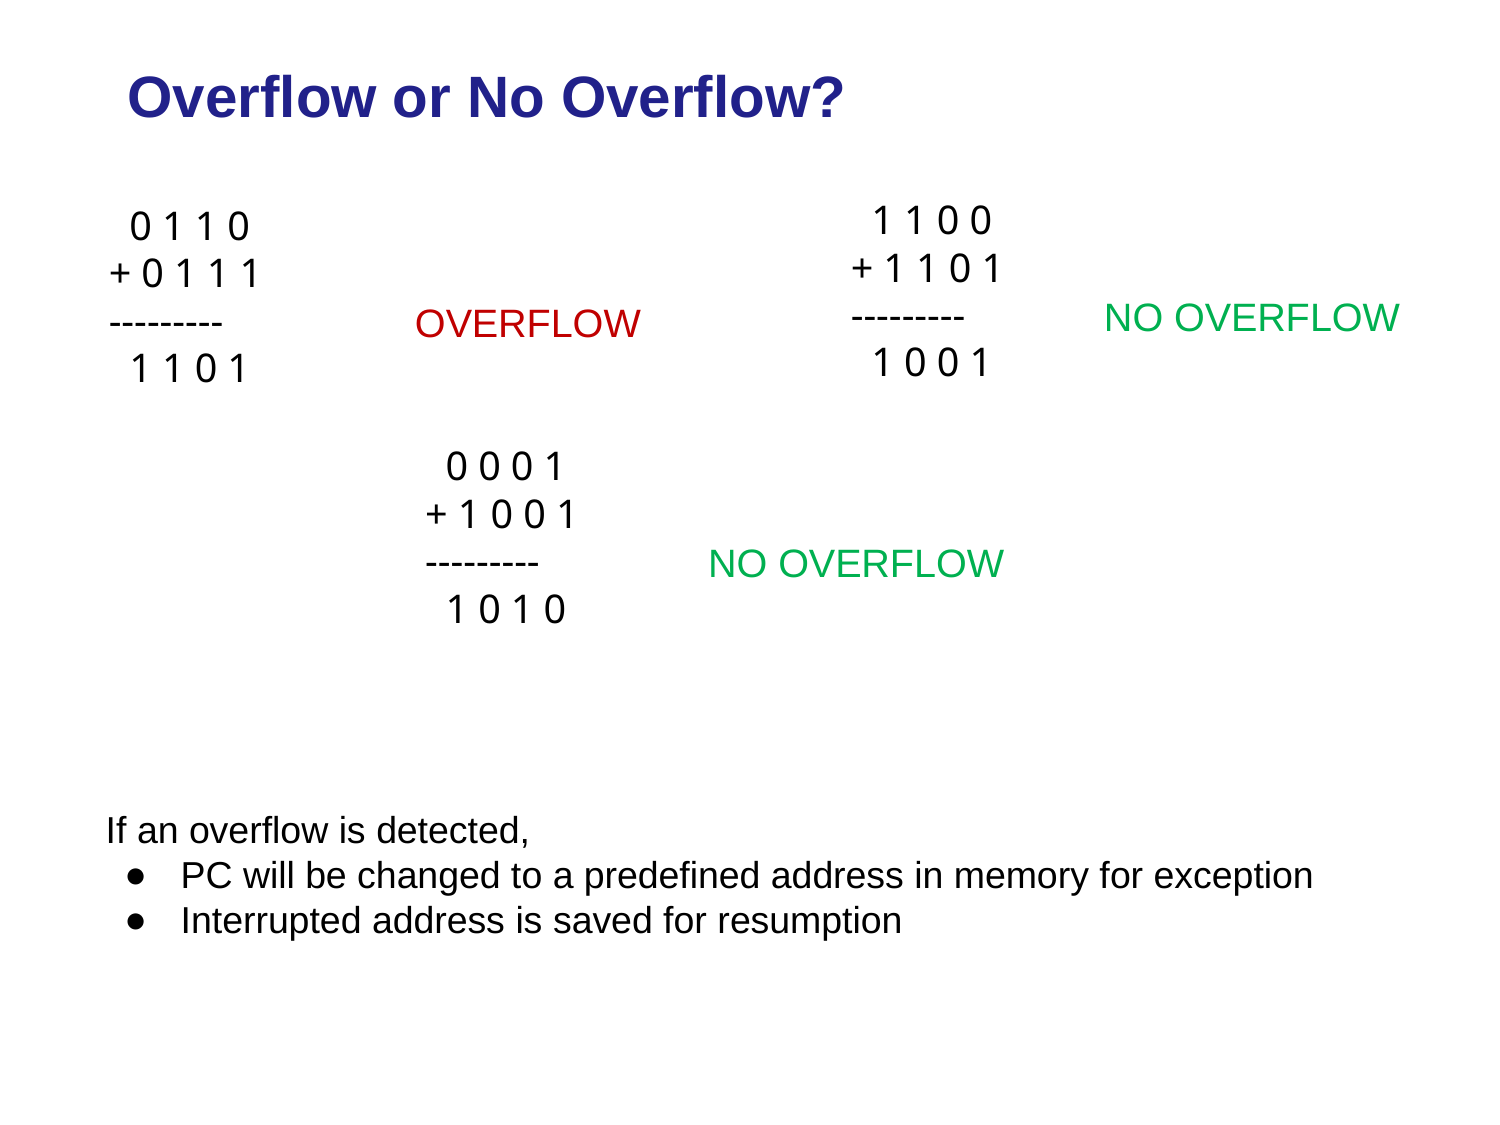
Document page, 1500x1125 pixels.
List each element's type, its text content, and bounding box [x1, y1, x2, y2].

text_box 0 1 1 0 + 0 1 1 1 --------- 1 1 0 1 [93, 193, 444, 451]
text_box OVERFLOW [399, 290, 711, 353]
text_box If an overflow is detected, PC will be changed to a predefined address in memory for exception Interrupted address is saved for resumption [90, 791, 1410, 992]
text_box 1 1 0 0 + 1 1 0 1 --------- 1 0 0 1 [835, 187, 1324, 445]
title Overflow or No Overflow? [112, 0, 1388, 188]
text_box NO OVERFLOW [1088, 284, 1486, 348]
text_box NO OVERFLOW [693, 530, 1090, 594]
text_box 0 0 0 1 + 1 0 0 1 --------- 1 0 1 0 [410, 433, 723, 692]
